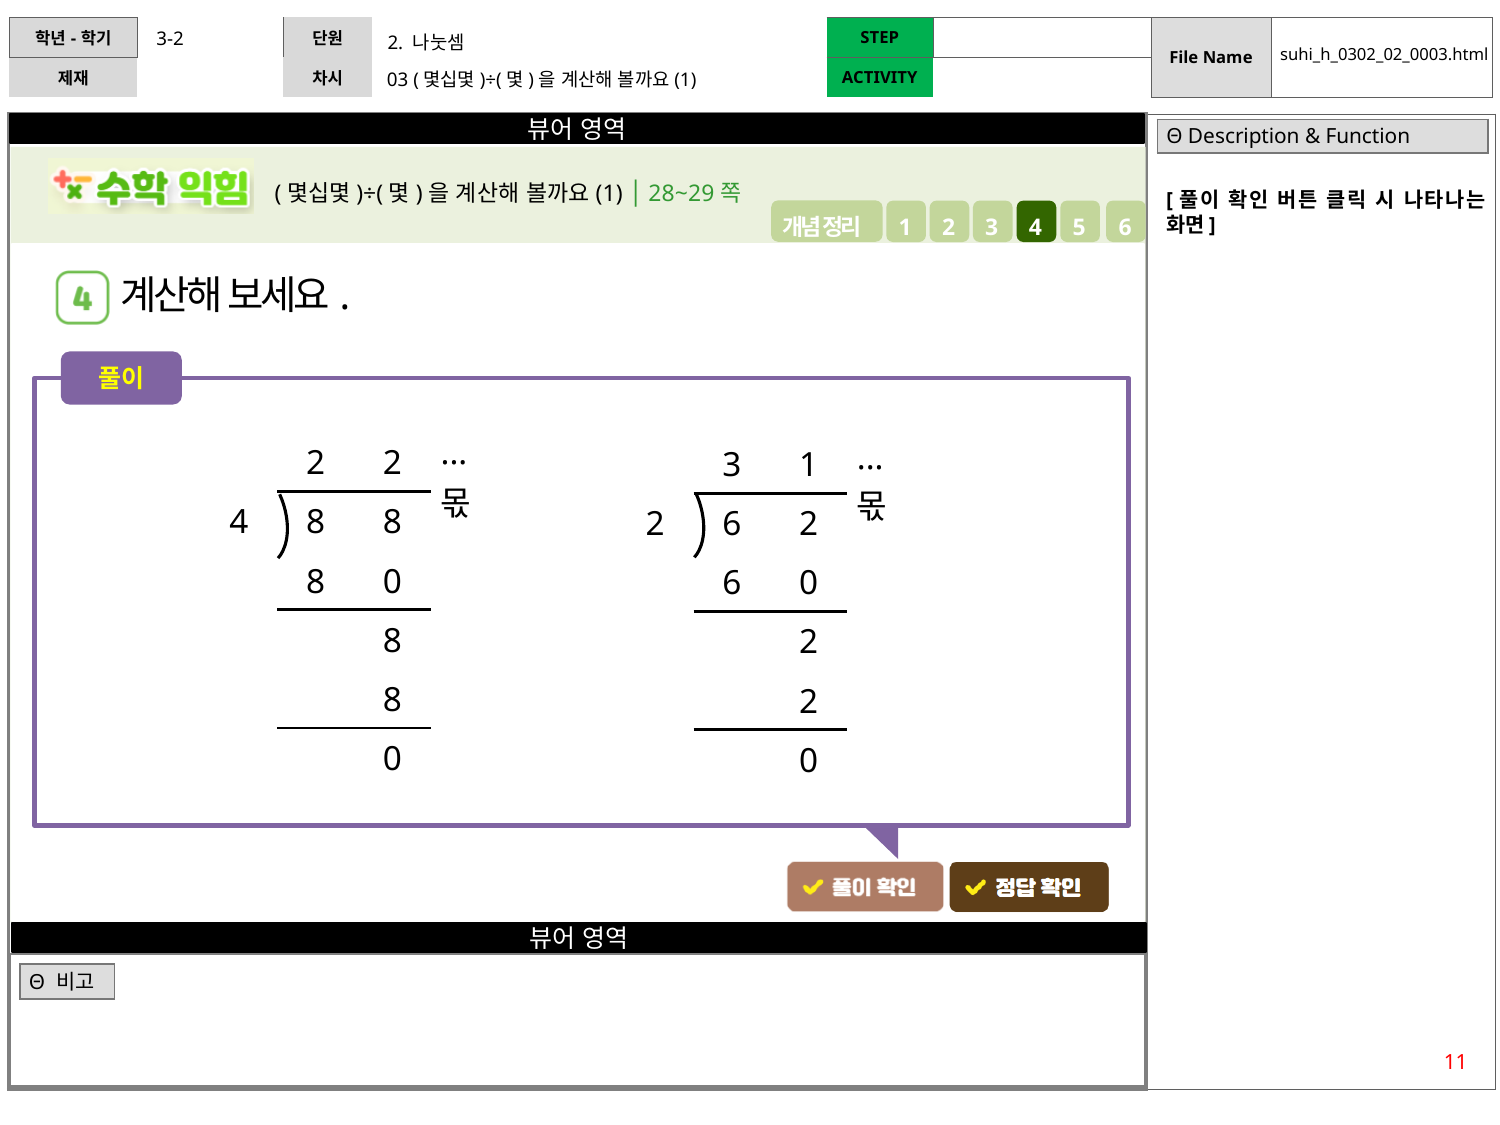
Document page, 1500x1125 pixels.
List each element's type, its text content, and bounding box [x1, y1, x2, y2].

text_box 3-2 [141, 18, 284, 55]
picture [948, 860, 1111, 913]
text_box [1103, 191, 1151, 244]
text_box suhi_h_0302_02_0003.html [1265, 36, 1500, 72]
picture [784, 860, 944, 913]
text_box [풀이 확인 버튼 클릭 시 나타나는 화면] [1151, 179, 1500, 344]
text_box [767, 191, 1102, 249]
text_box 2. 나눗셈 [372, 23, 828, 48]
picture [48, 158, 254, 214]
text_box (몇십몇)÷(몇)을 계산해 볼까요(1) │ 28~29쪽 [259, 171, 808, 214]
text_box 03 (몇십몇)÷(몇)을 계산해 볼까요(1) [372, 60, 821, 96]
table_header Θ Description & Function [1158, 120, 1487, 152]
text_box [34, 351, 1129, 860]
text_box 계산해 보세요. [105, 262, 1128, 325]
picture [51, 267, 114, 328]
